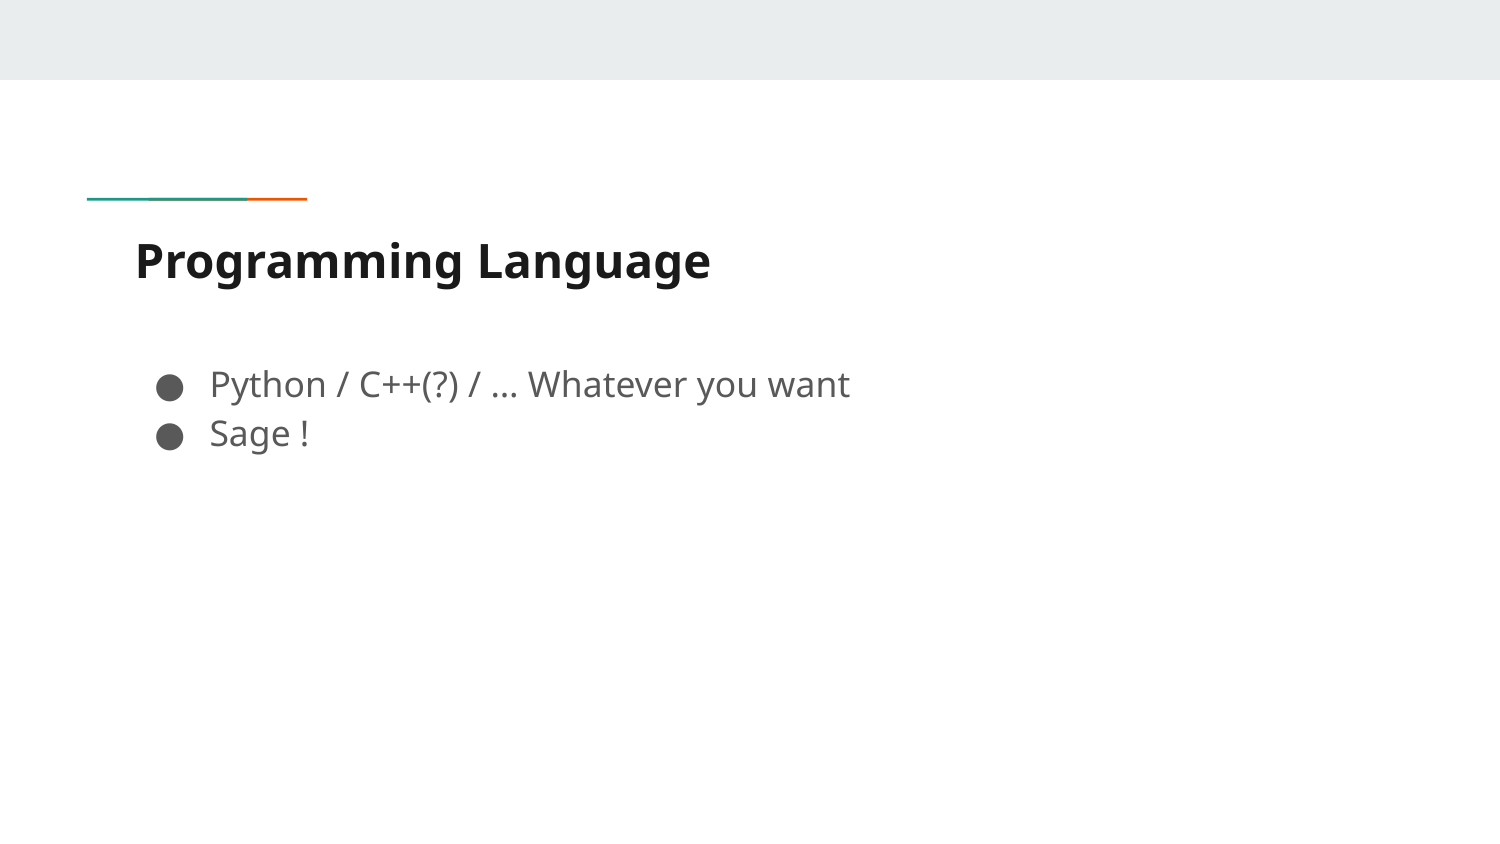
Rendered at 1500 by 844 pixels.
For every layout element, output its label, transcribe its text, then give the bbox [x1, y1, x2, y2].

title Programming Language [119, 216, 1381, 305]
list Python / C++(?) / … Whatever you want Sage ! [119, 341, 1381, 712]
